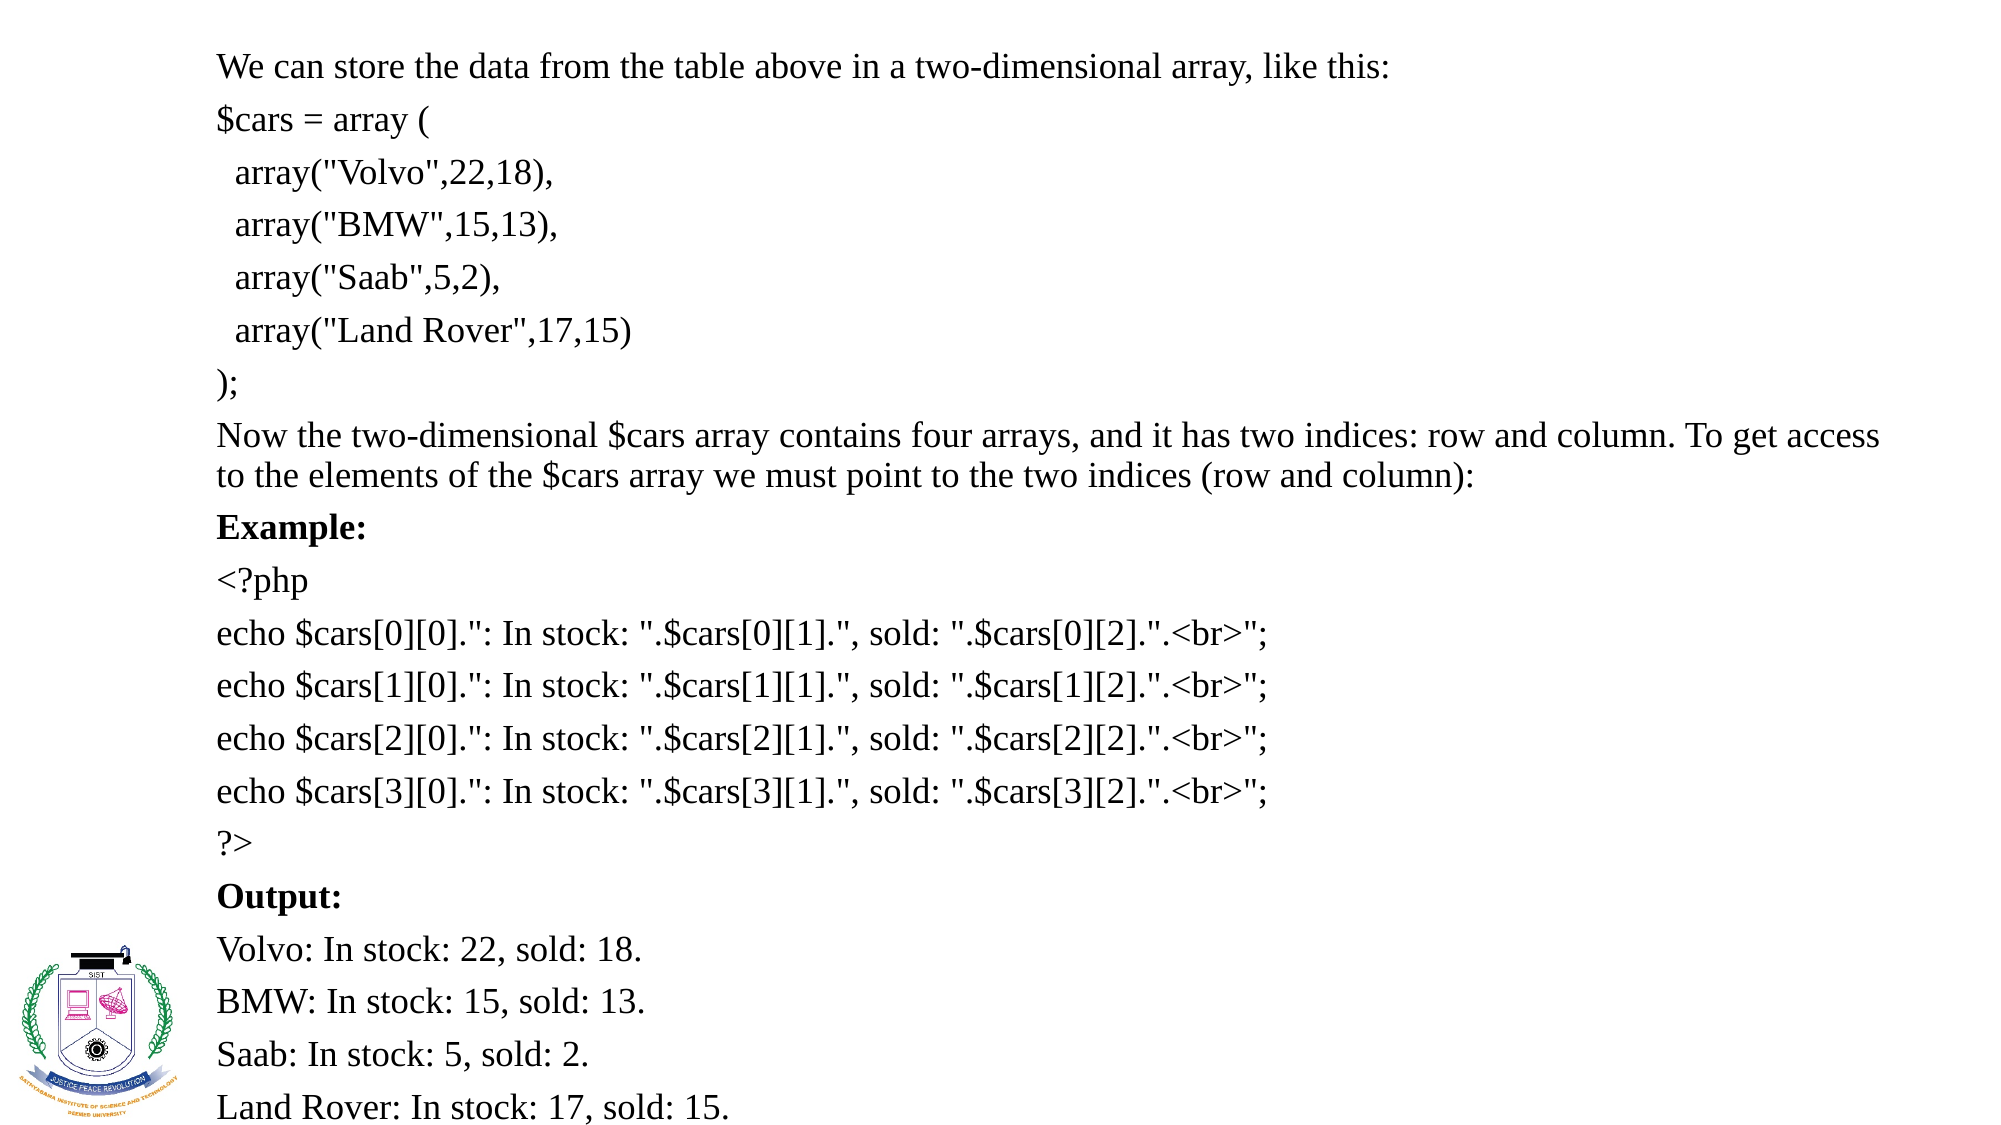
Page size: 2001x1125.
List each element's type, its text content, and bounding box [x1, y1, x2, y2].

picture [0, 940, 195, 1125]
list We can store the data from the table above in a two-dimensional array, like this: $cars = array ( array("Volvo",22,18), array("BMW",15,13), array("Saab",5,2), array("Land Rover",17,15) ); Now the two-dimensional $cars array contains four arrays, and it has two indices: row and column. To get access to the elements of the $cars array we must point to the two indices (row and column): Example: <?php echo $cars[0][0].": In stock: ".$cars[0][1].", sold: ".$cars[0][2].".<br>"; echo $cars[1][0].": In stock: ".$cars[1][1].", sold: ".$cars[1][2].".<br>"; echo $cars[2][0].": In stock: ".$cars[2][1].", sold: ".$cars[2][2].".<br>"; echo $cars[3][0].": In stock: ".$cars[3][1].", sold: ".$cars[3][2].".<br>"; ?> Output: Volvo: In stock: 22, sold: 18. BMW: In stock: 15, sold: 13. Saab: In stock: 5, sold: 2. Land Rover: In stock: 17, sold: 15. [201, 39, 1927, 1125]
